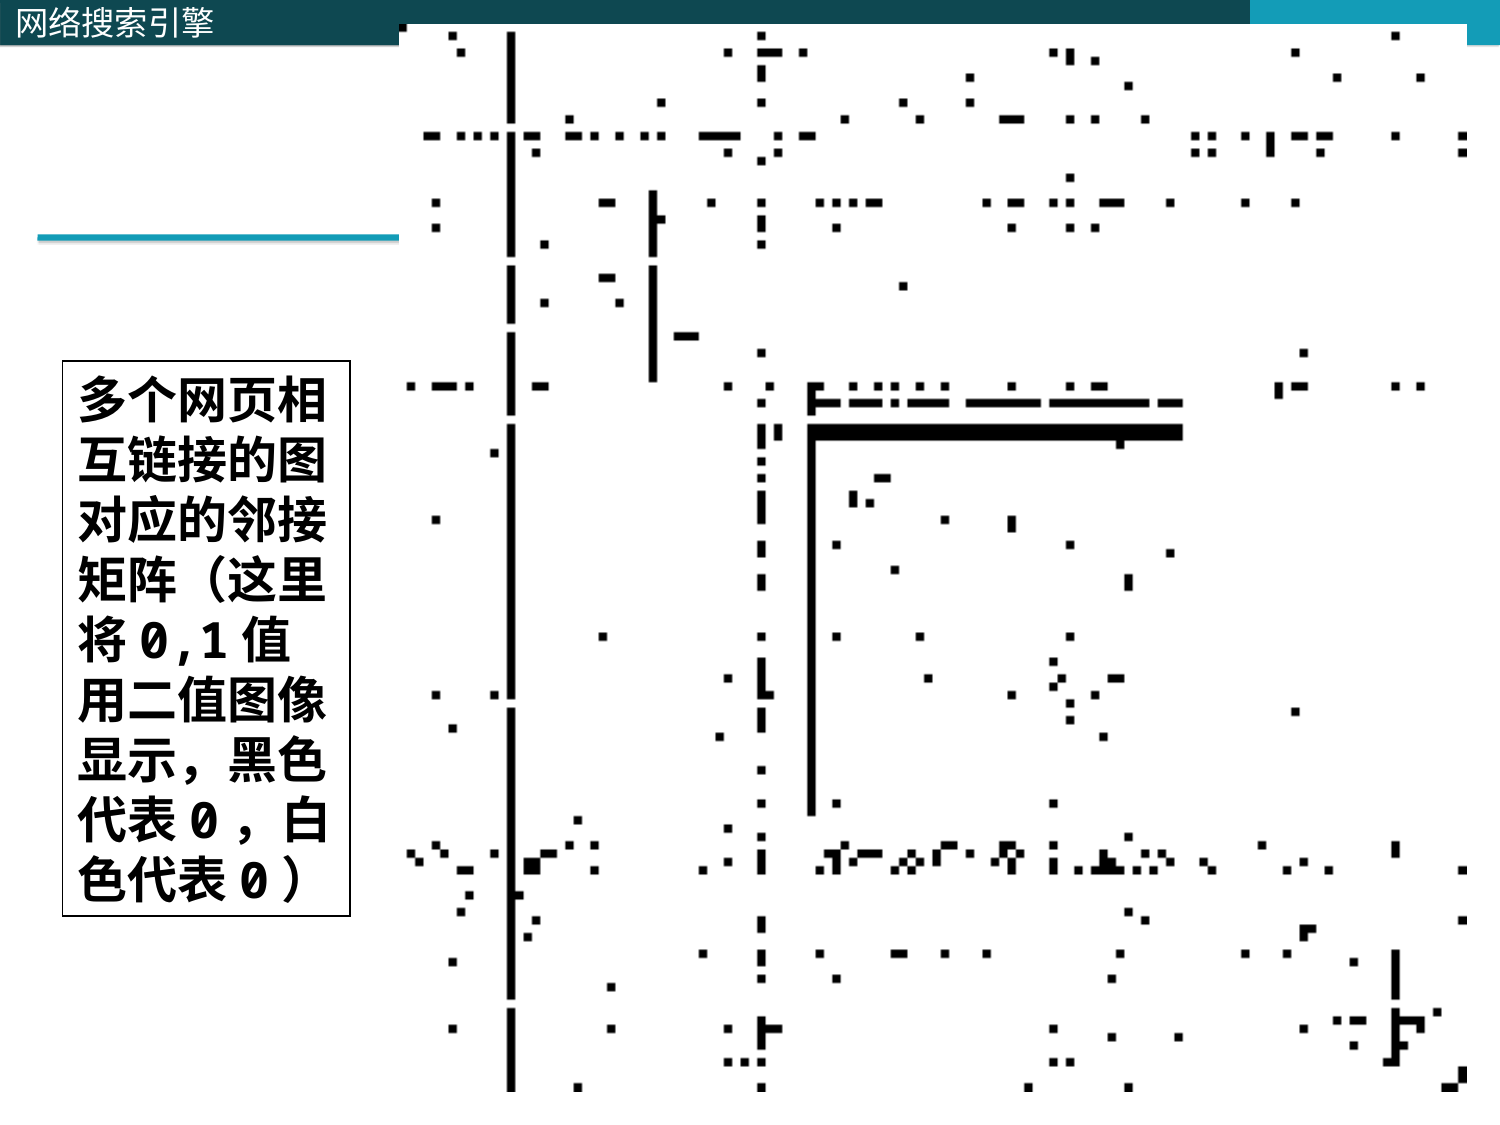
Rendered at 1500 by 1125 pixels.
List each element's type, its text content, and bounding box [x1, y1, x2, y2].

picture [399, 24, 1468, 1093]
text_box 多个网页相互链接的图对应的邻接矩阵（这里将0,1值用二值图像显示，黑色代表0，白色代表0） [62, 361, 350, 916]
